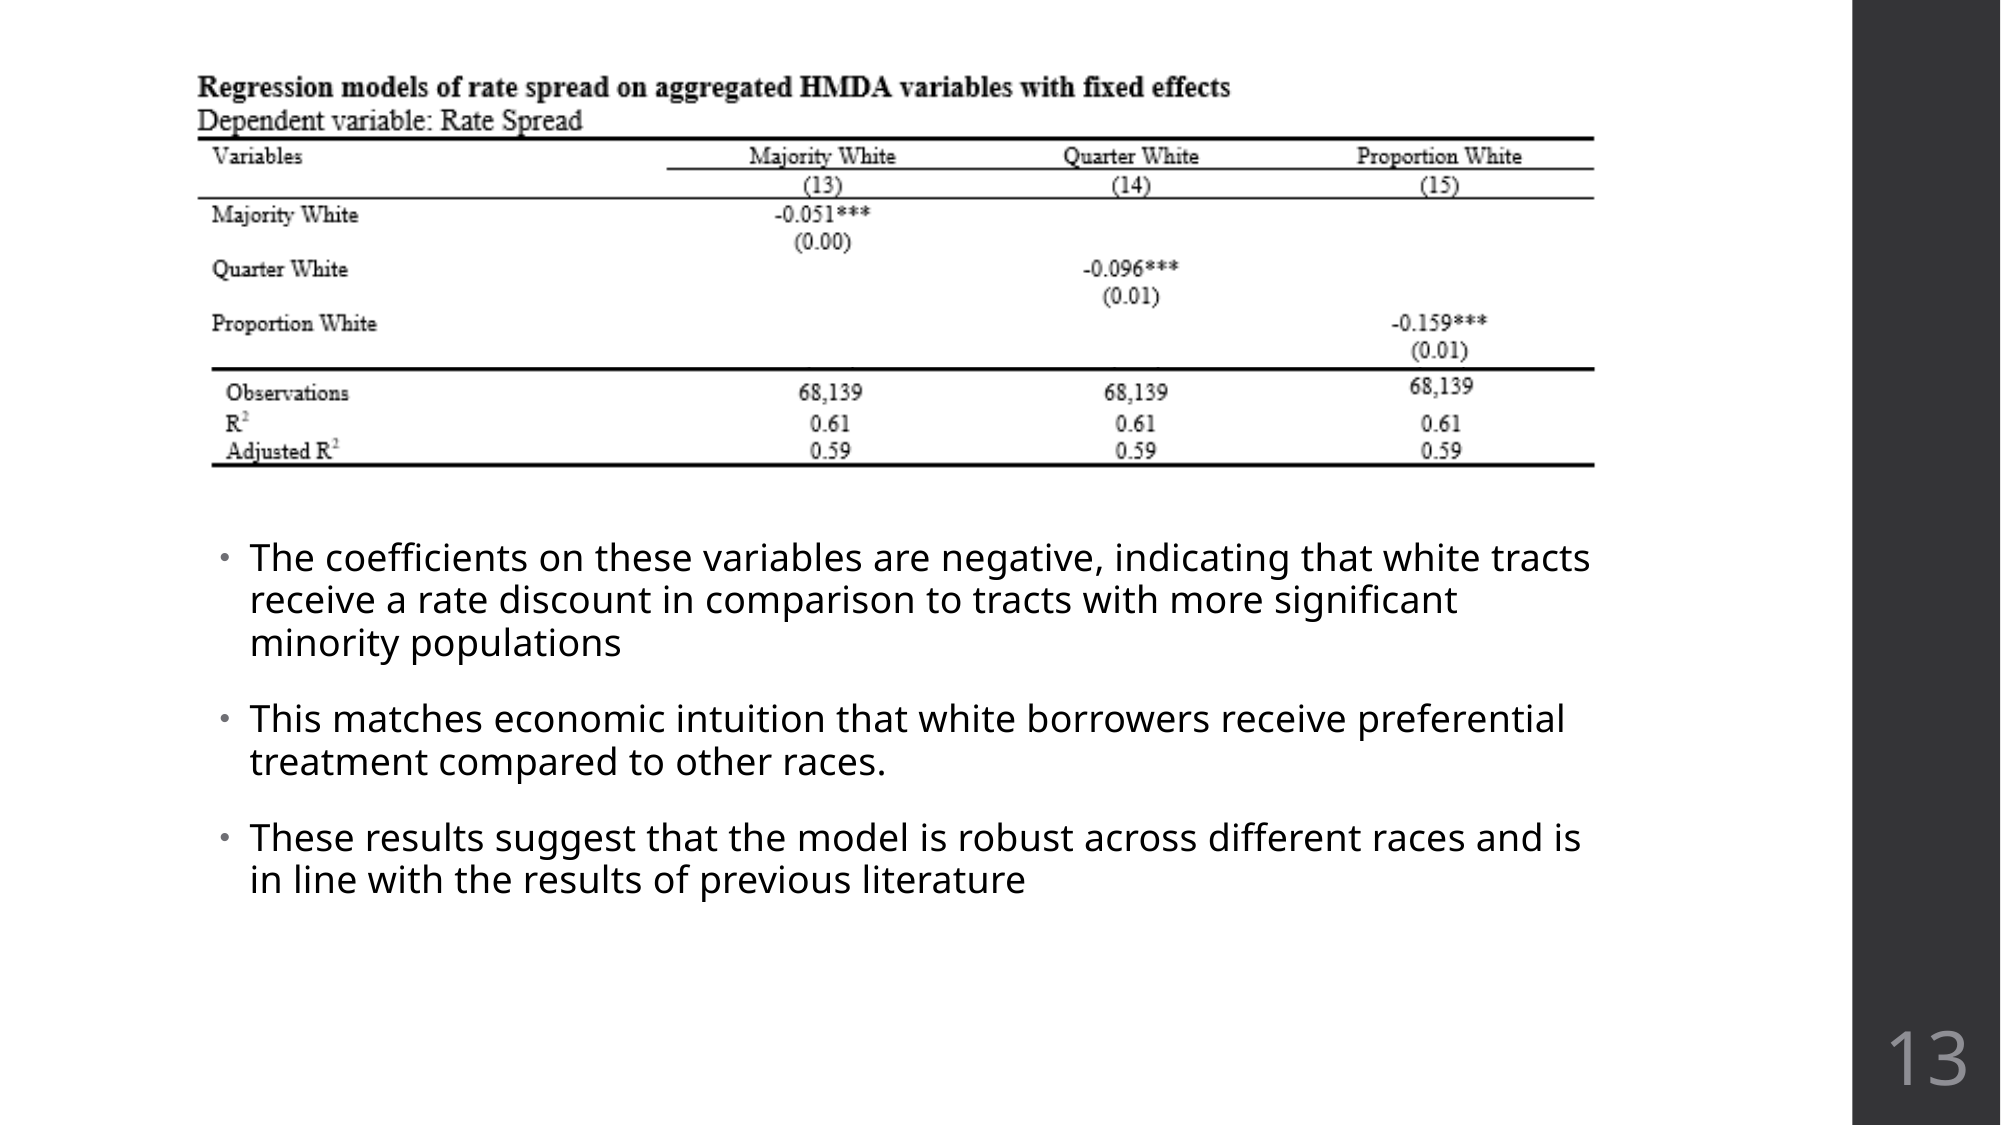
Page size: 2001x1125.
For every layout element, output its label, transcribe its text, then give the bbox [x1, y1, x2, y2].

list The coefficients on these variables are negative, indicating that white tracts receive a rate discount in comparison to tracts with more significant minority populations This matches economic intuition that white borrowers receive preferential treatment compared to other races. These results suggest that the model is robust across different races and is in line with the results of previous literature [204, 529, 1617, 962]
slide_number 13 [1852, 1012, 2000, 1110]
picture [190, 66, 1624, 474]
